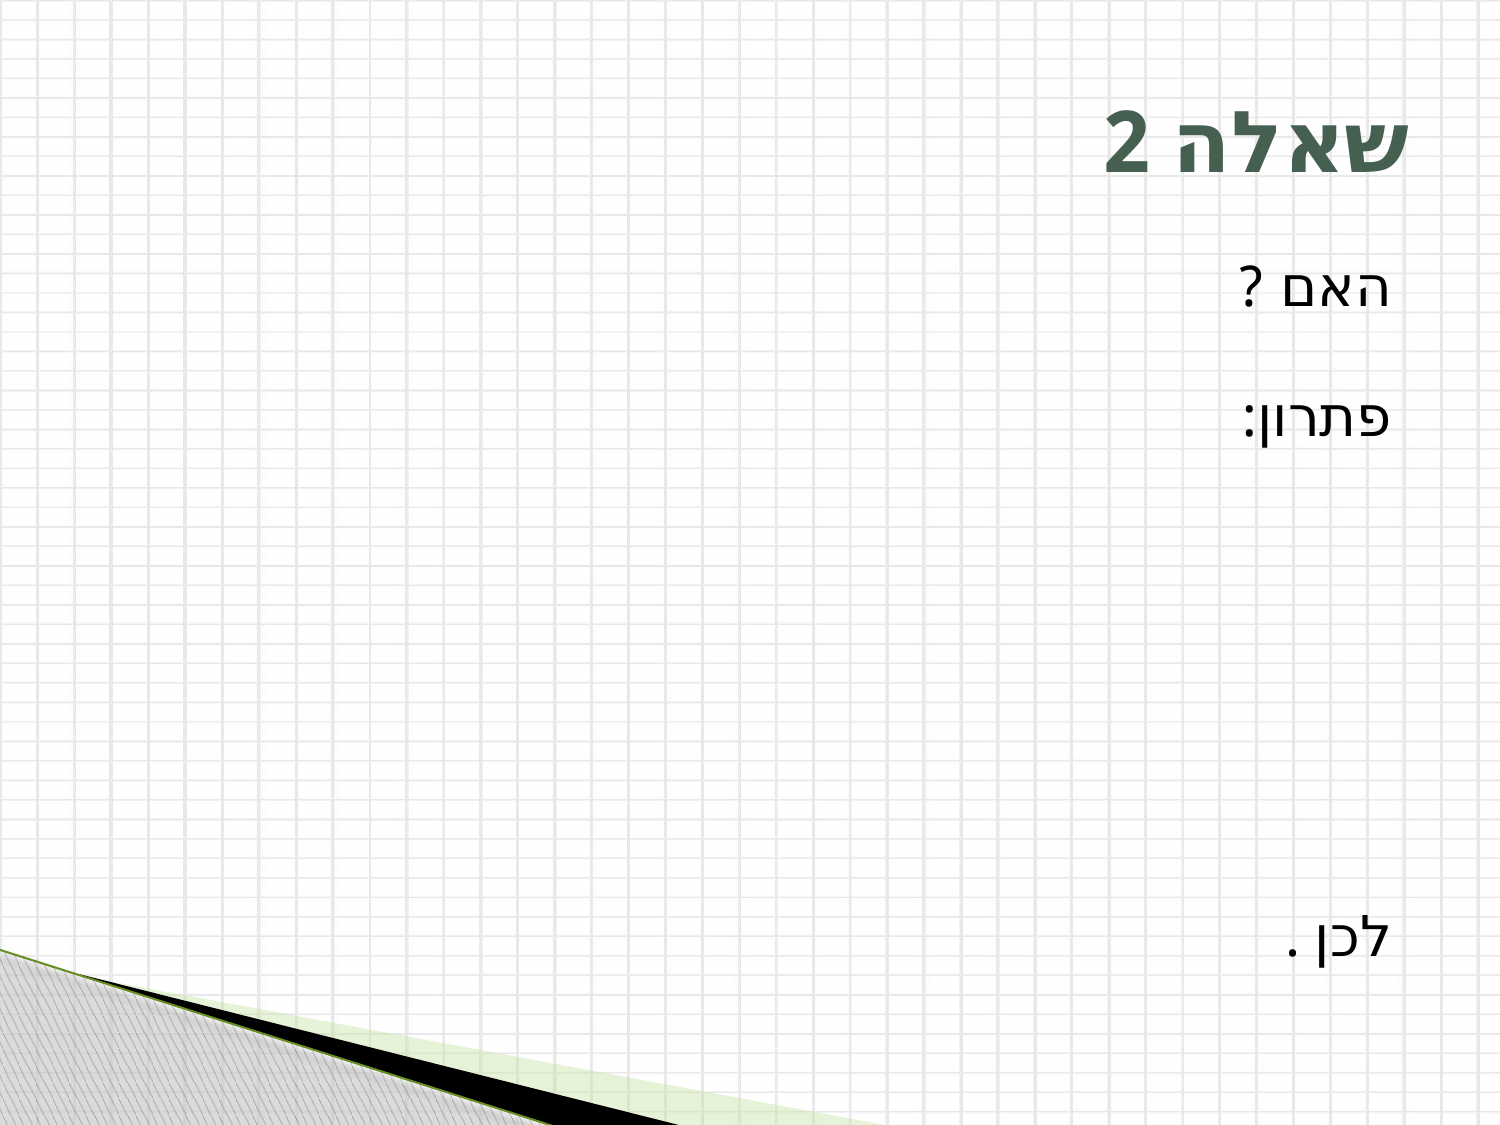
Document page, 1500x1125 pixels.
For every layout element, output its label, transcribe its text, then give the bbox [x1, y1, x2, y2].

title שאלה 2 [75, 45, 1425, 233]
